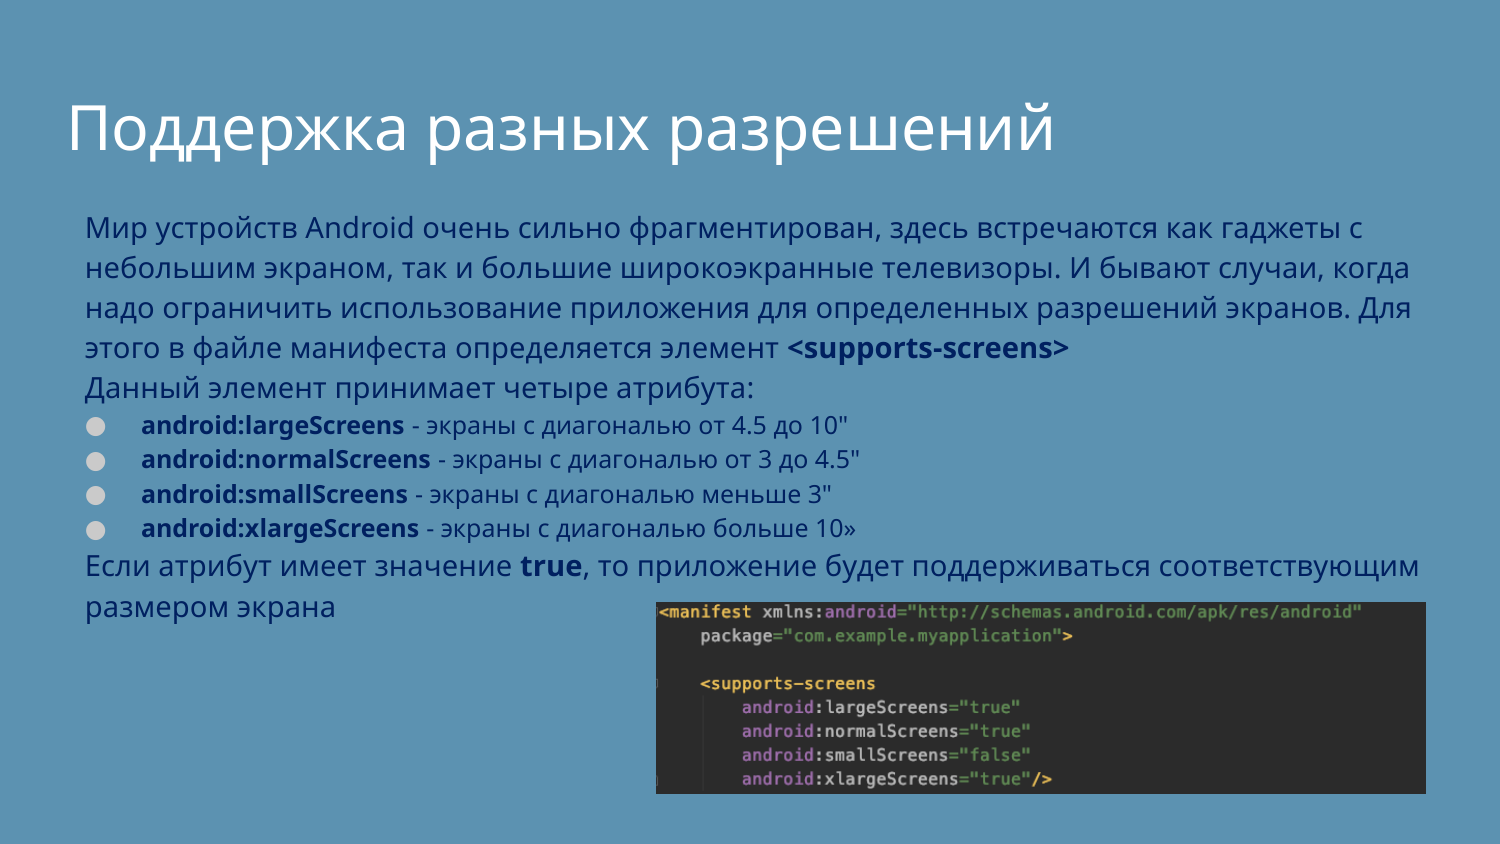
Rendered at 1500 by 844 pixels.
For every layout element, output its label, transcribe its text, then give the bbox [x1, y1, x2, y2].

title Поддержка разных разрешений [51, 72, 1449, 167]
list Мир устройств Android очень сильно фрагментирован, здесь встречаются как гаджеты с небольшим экраном, так и большие широкоэкранные телевизоры. И бывают случаи, когда надо ограничить использование приложения для определенных разрешений экранов. Для этого в файле манифеста определяется элемент <supports-screens> Данный элемент принимает четыре атрибута: android:largeScreens - экраны с диагональю от 4.5 до 10" android:normalScreens - экраны с диагональю от 3 до 4.5" android:smallScreens - экраны с диагональю меньше 3" android:xlargeScreens - экраны с диагональю больше 10» Если атрибут имеет значение true, то приложение будет поддерживаться соответствующим размером экрана [51, 189, 1449, 772]
picture [655, 602, 1426, 795]
